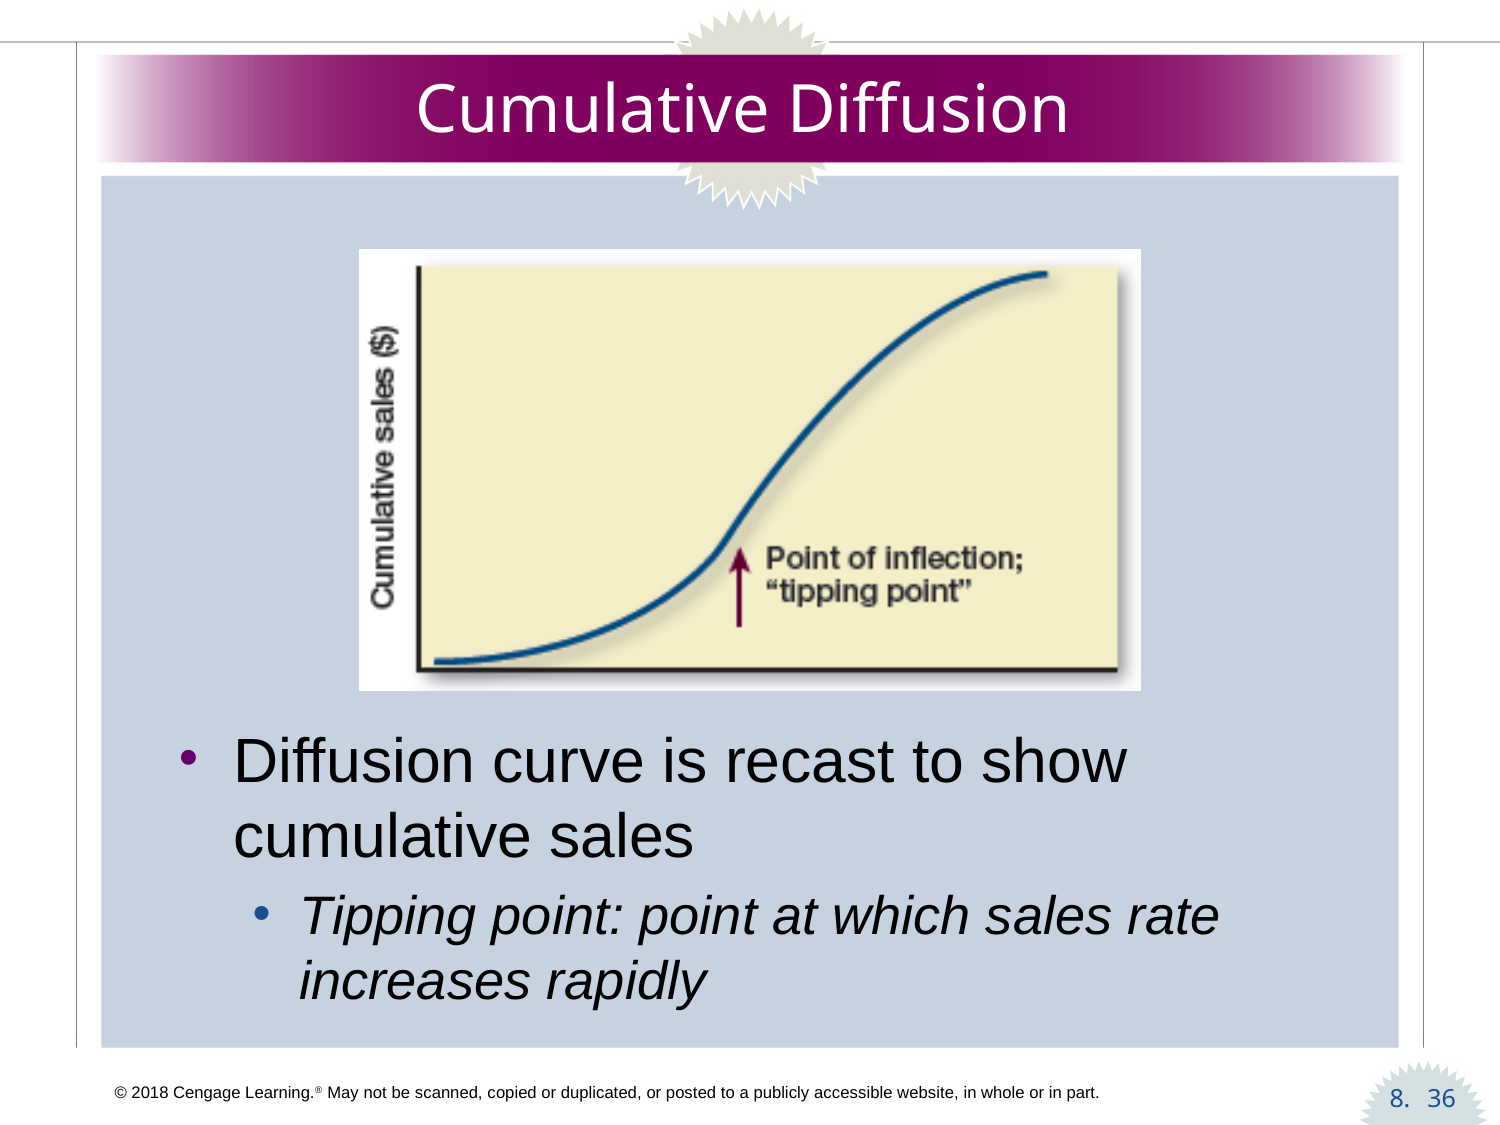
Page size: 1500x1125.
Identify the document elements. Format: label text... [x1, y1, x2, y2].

title Cumulative Diffusion [87, 49, 1401, 163]
picture [0, 0, 1500, 1125]
list Diffusion curve is recast to show cumulative sales Tipping point: point at which sales rate increases rapidly [162, 624, 1388, 951]
slide_number 36 [1412, 1074, 1476, 1125]
